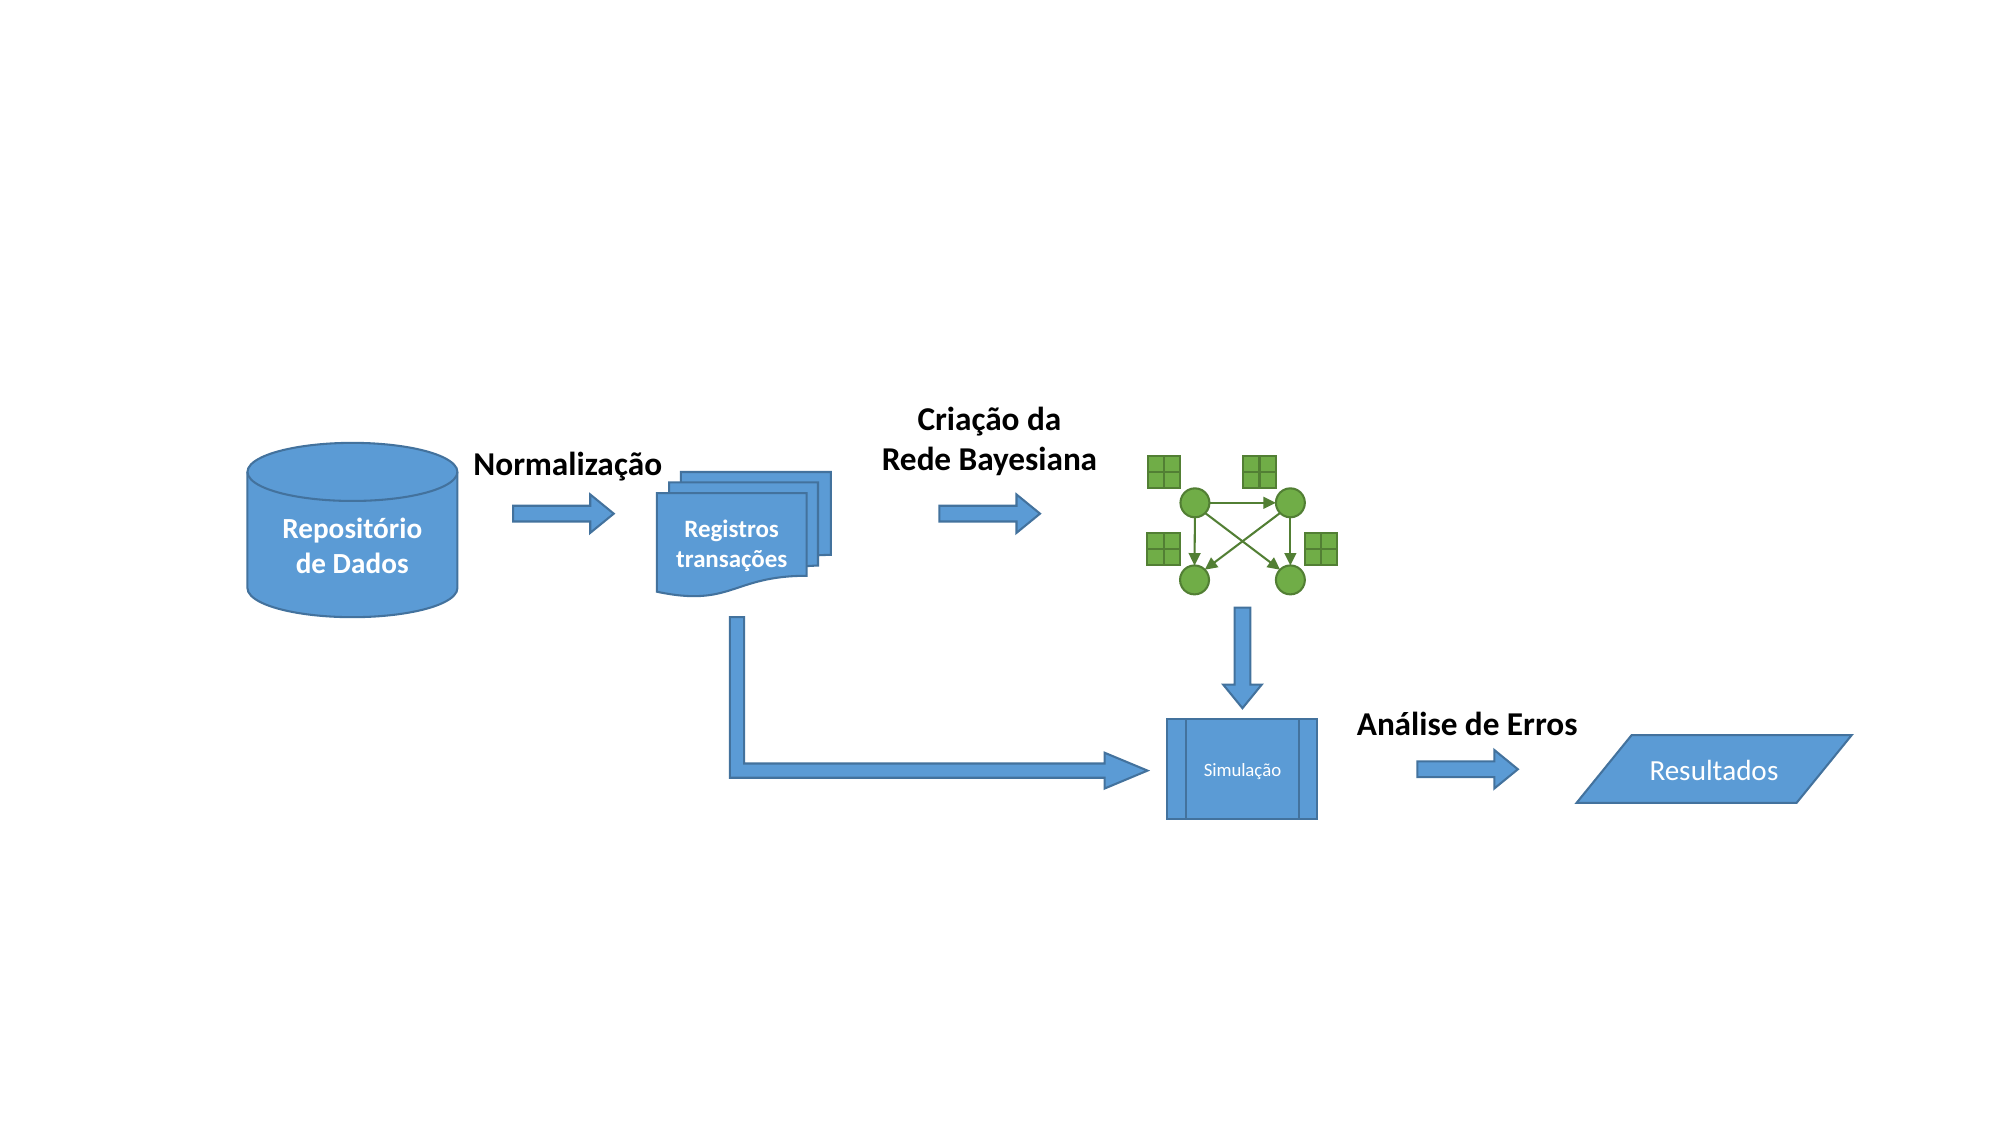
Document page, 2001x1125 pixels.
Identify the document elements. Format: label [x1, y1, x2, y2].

text_box [247, 389, 1852, 820]
